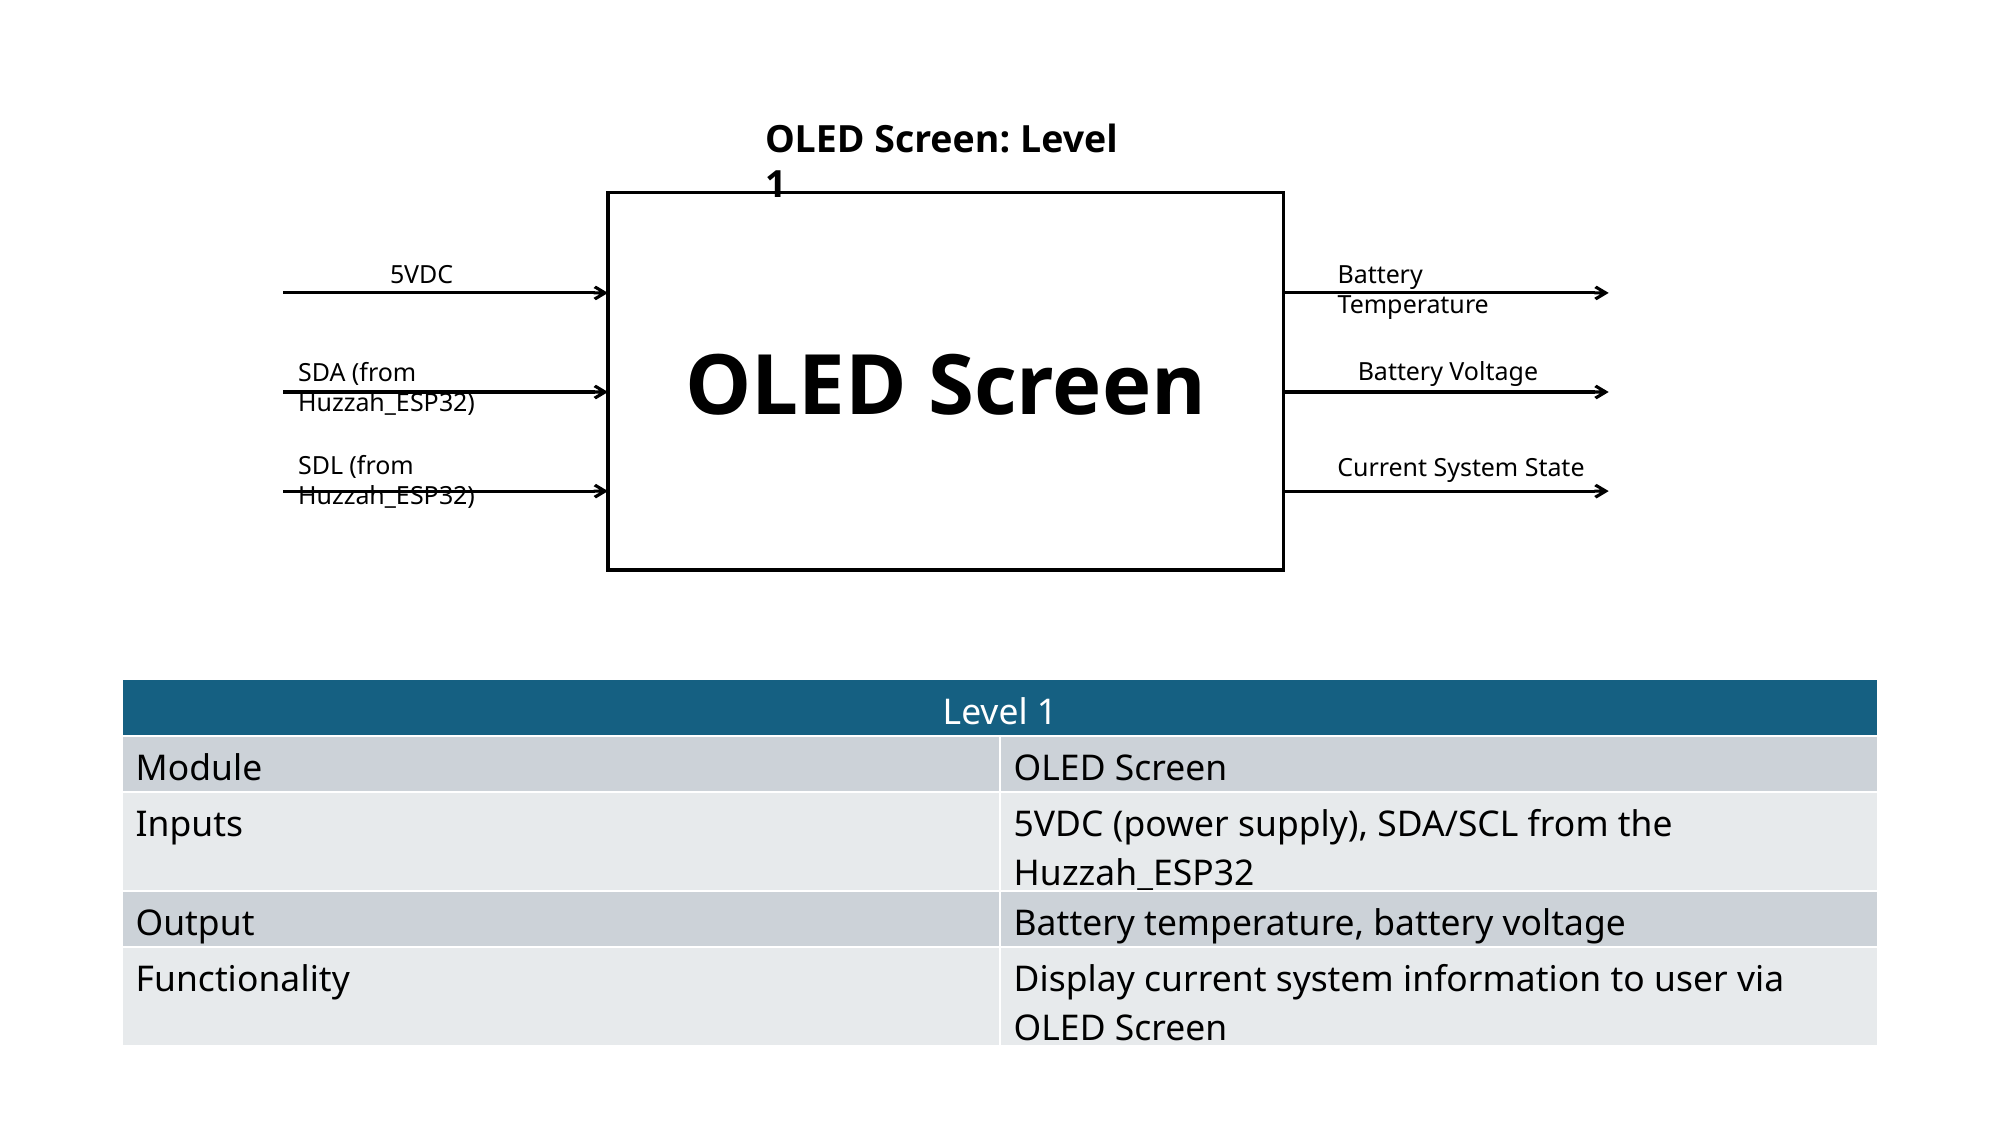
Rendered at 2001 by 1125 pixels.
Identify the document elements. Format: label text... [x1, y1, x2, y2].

table_cell Module [123, 737, 999, 791]
table_cell Functionality [123, 948, 999, 1045]
text_box Battery Temperature [1322, 250, 1596, 292]
text_box 5VDC [375, 250, 516, 292]
text_box SDL (from Huzzah_ESP32) [283, 492, 608, 518]
text_box SDL (from Huzzah_ESP32) [283, 442, 608, 490]
table_cell Inputs [123, 793, 999, 890]
table_header Level 1 [123, 680, 1877, 735]
table_cell Display current system information to user via OLED Screen [1001, 948, 1877, 1045]
table_cell Output [123, 892, 999, 946]
text_box SDA (from Huzzah_ESP32) [283, 348, 608, 391]
text_box Battery Temperature [1322, 294, 1596, 326]
table_cell OLED Screen [1001, 737, 1877, 791]
text_box Current System State [1322, 444, 1635, 490]
table_cell Battery temperature, battery voltage [1001, 892, 1877, 946]
text_box OLED Screen [606, 191, 1285, 572]
table_cell 5VDC (power supply), SDA/SCL from the Huzzah_ESP32 [1001, 793, 1877, 890]
text_box OLED Screen: Level 1 [750, 107, 1142, 213]
text_box Battery Voltage [1343, 348, 1575, 391]
text_box SDA (from Huzzah_ESP32) [283, 393, 608, 424]
